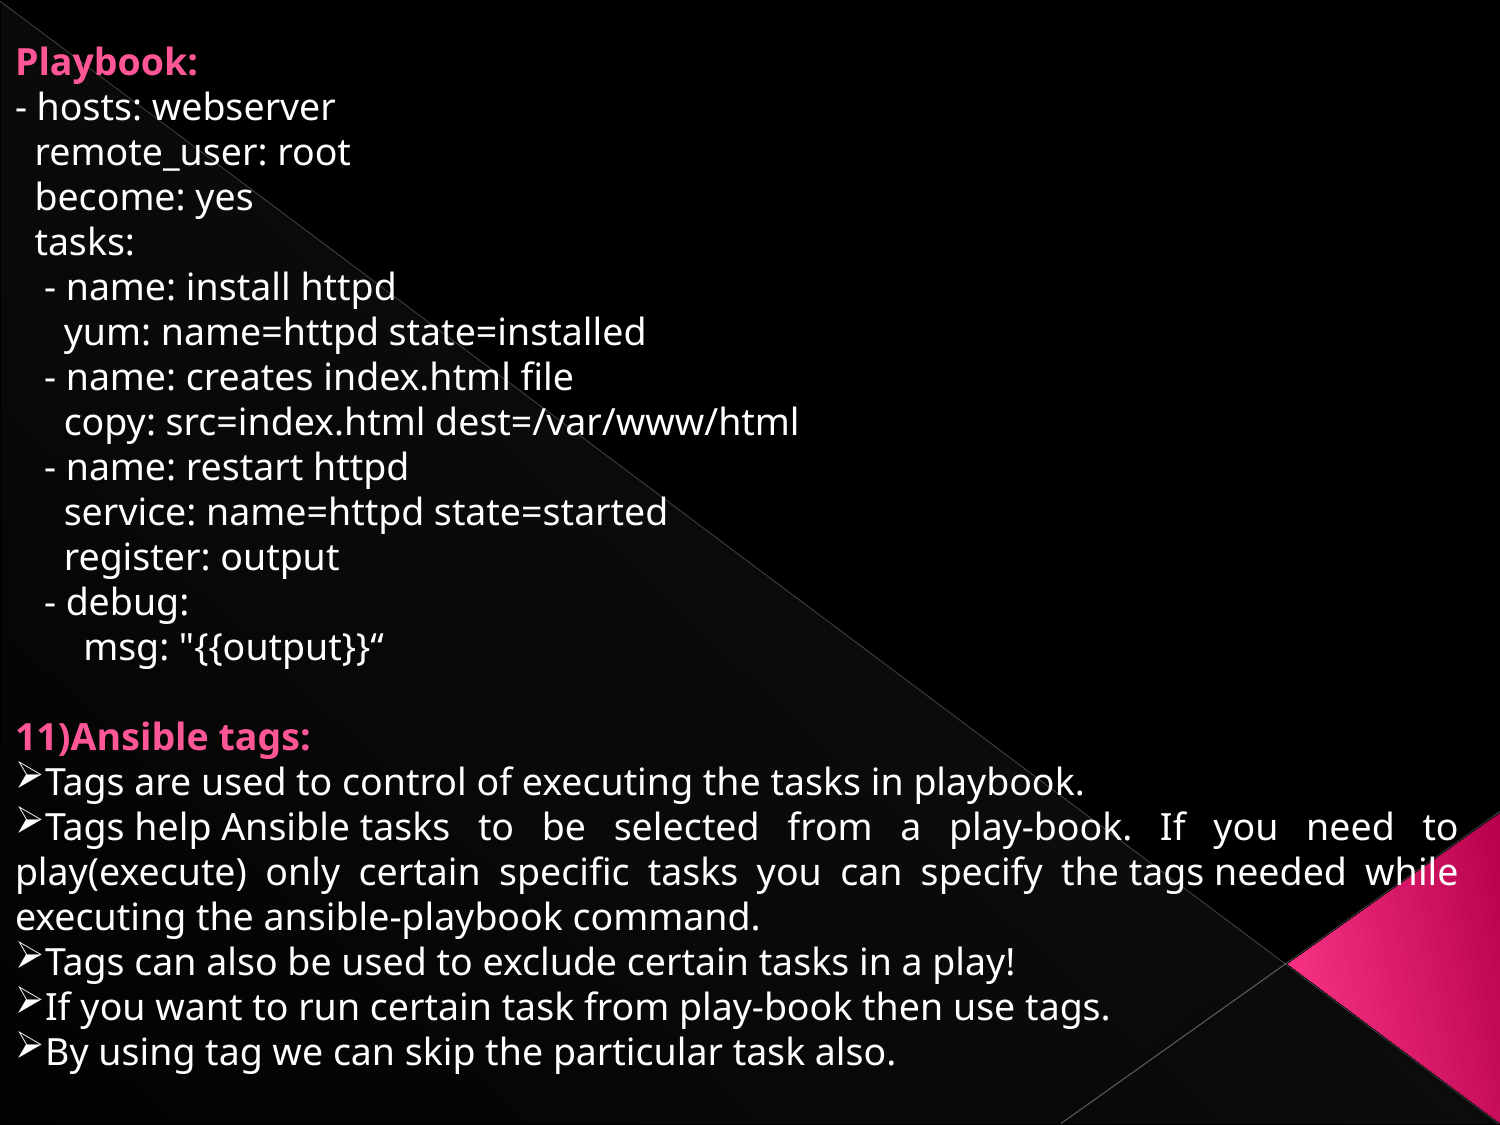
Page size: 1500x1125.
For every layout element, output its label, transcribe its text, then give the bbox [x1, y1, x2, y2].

text_box Playbook: - hosts: webserver remote_user: root become: yes tasks: - name: install httpd yum: name=httpd state=installed - name: creates index.html file copy: src=index.html dest=/var/www/html - name: restart httpd service: name=httpd state=started register: output - debug: msg: "{{output}}“ 11)Ansible tags: Tags are used to control of executing the tasks in playbook. Tags help Ansible tasks to be selected from a play-book. If you need to play(execute) only certain specific tasks you can specify the tags needed while executing the ansible-playbook command. Tags can also be used to exclude certain tasks in a play! If you want to run certain task from play-book then use tags. By using tag we can skip the particular task also. [0, 30, 1475, 1081]
